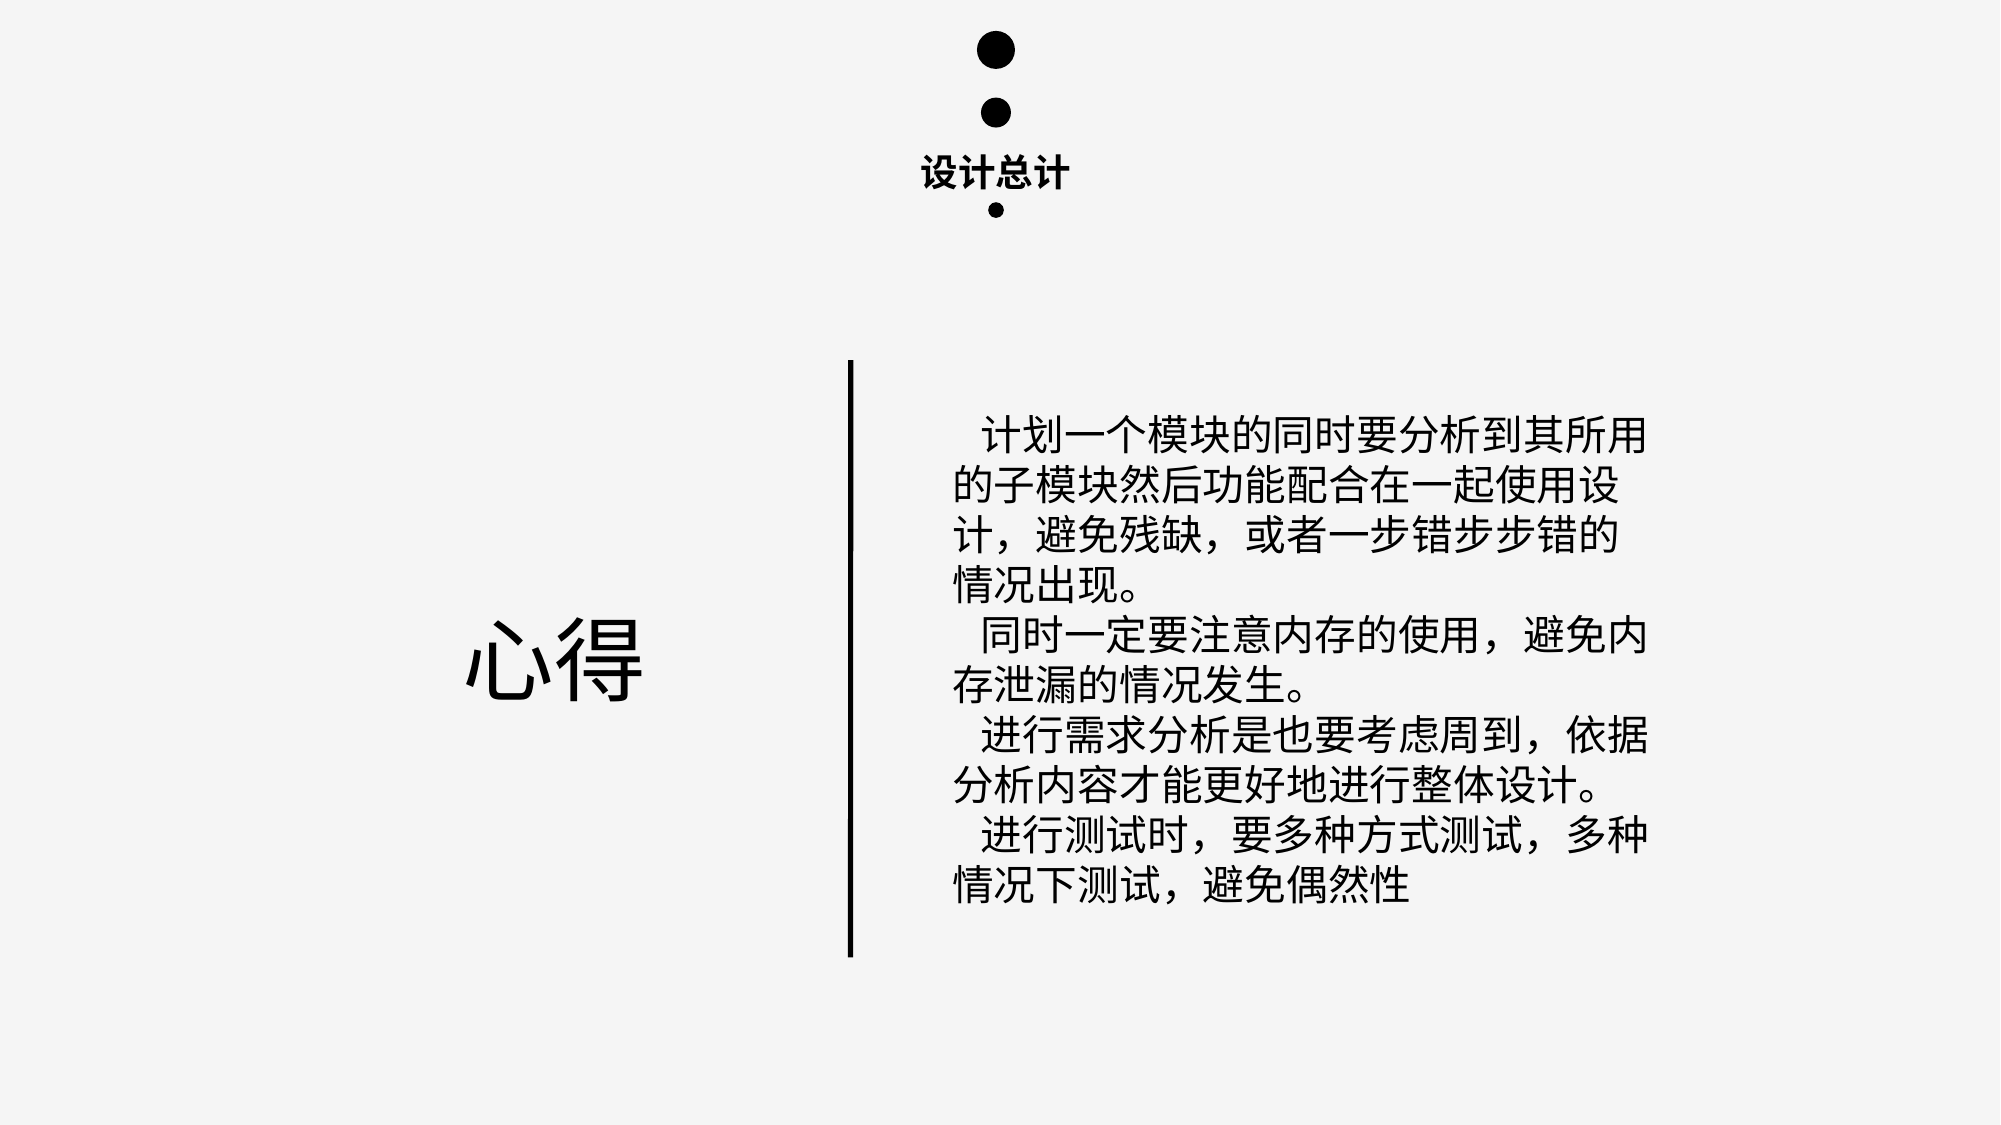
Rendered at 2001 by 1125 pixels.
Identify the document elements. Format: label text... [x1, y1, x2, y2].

text_box 设计总计 [906, 141, 1086, 202]
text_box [447, 360, 1664, 1023]
text_box [979, 96, 1013, 129]
text_box [975, 29, 1017, 70]
text_box [987, 202, 1005, 219]
